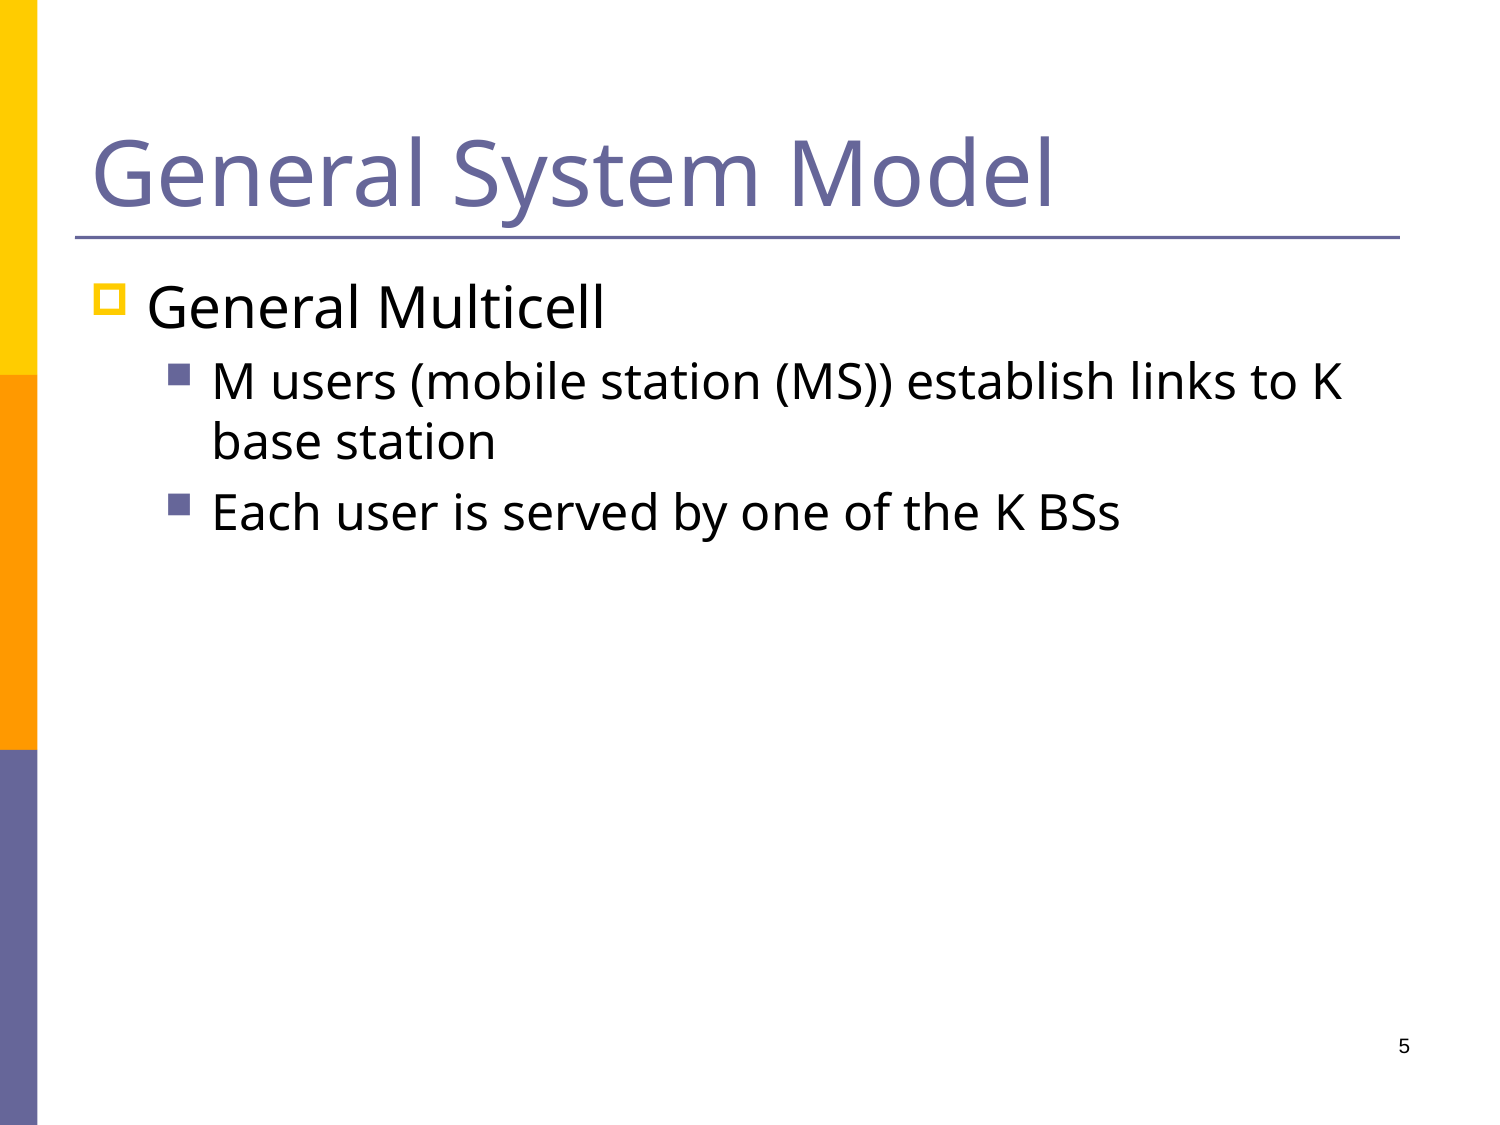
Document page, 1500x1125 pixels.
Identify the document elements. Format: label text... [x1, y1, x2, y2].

title General System Model [75, 45, 1425, 233]
slide_number 5 [1074, 1024, 1426, 1101]
list General Multicell M users (mobile station (MS)) establish links to K base station Each user is served by one of the K BSs [75, 262, 1425, 1006]
